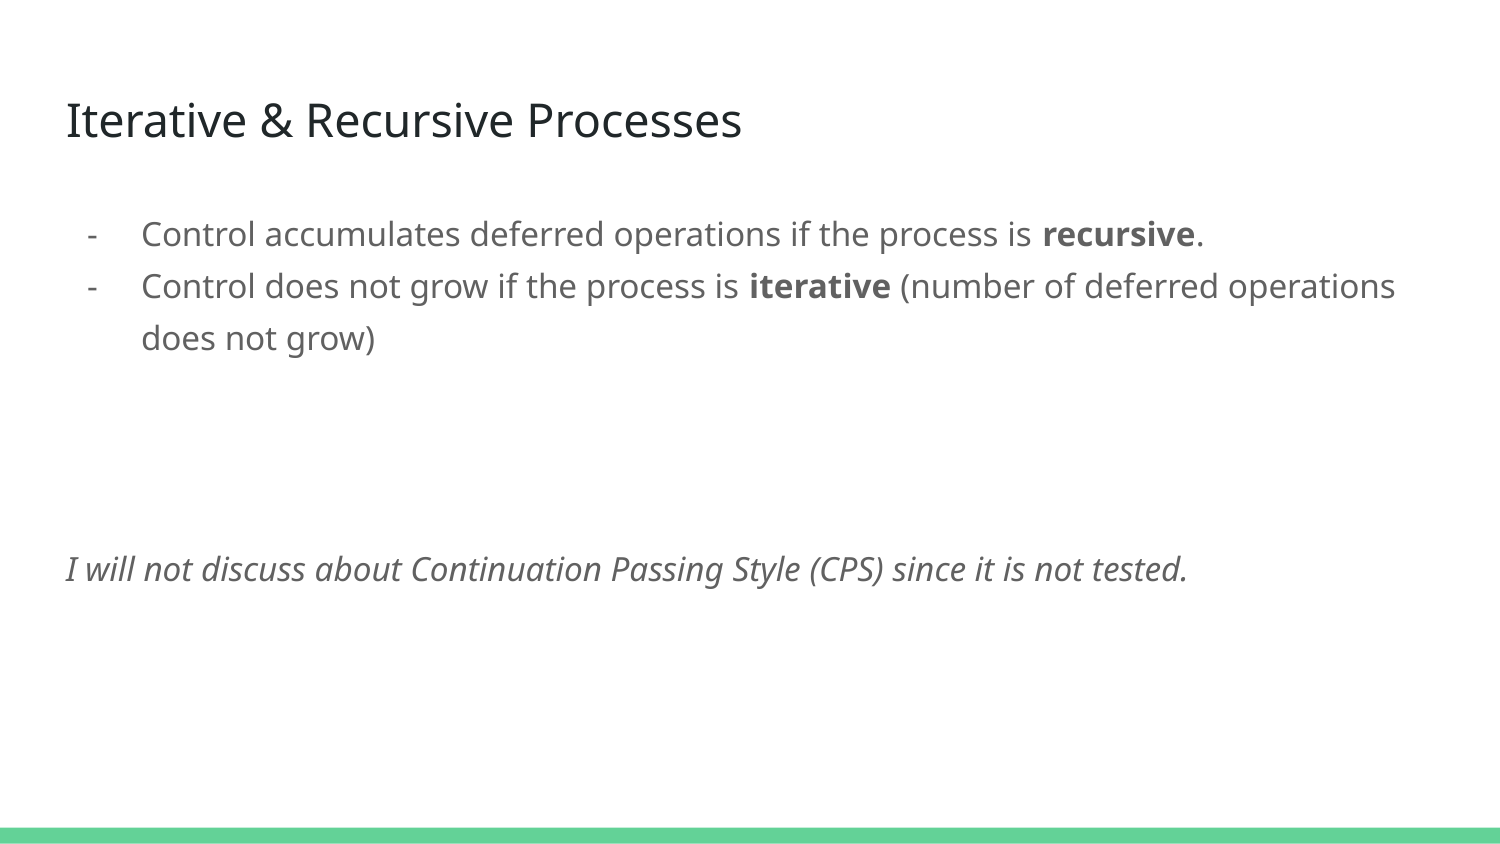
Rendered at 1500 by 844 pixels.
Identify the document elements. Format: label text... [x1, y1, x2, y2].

title Iterative & Recursive Processes [51, 72, 1449, 167]
list Control accumulates deferred operations if the process is recursive. Control does not grow if the process is iterative (number of deferred operations does not grow) I will not discuss about Continuation Passing Style (CPS) since it is not tested. [51, 189, 1449, 806]
